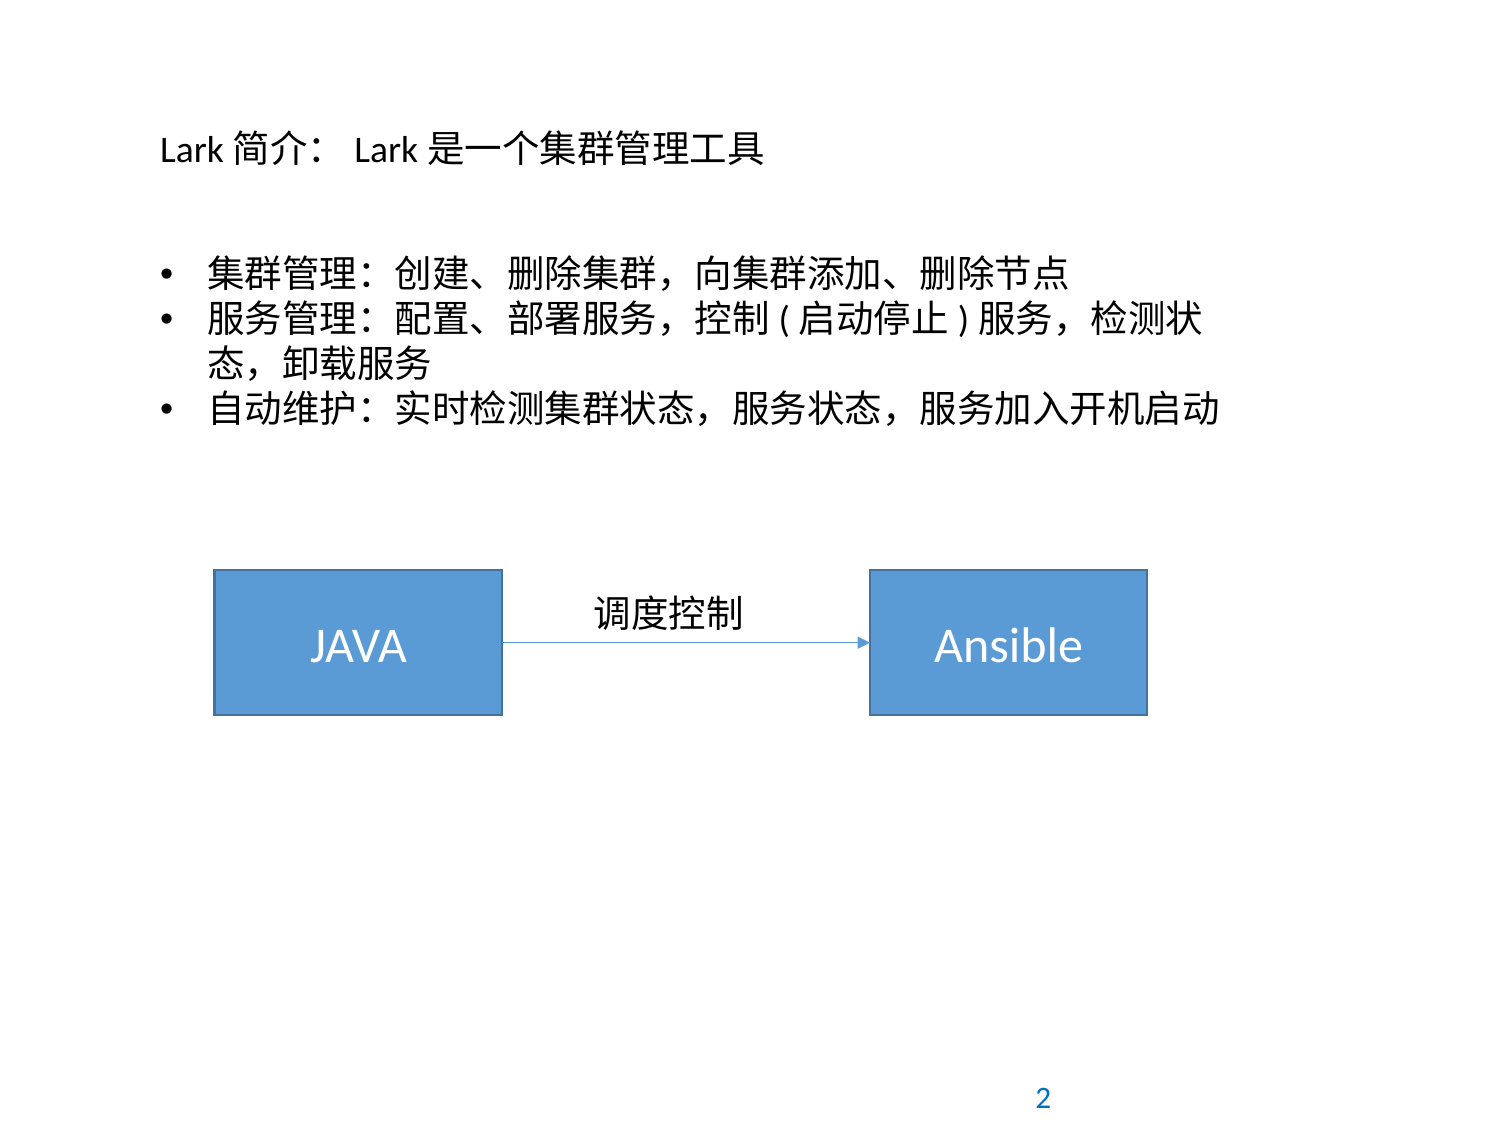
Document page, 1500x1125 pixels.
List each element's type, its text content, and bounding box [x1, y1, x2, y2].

text_box Lark简介：Lark是一个集群管理工具 [145, 117, 1151, 178]
text_box 调度控制 [578, 582, 831, 642]
text_box 集群管理：创建、删除集群，向集群添加、删除节点 服务管理：配置、部署服务，控制(启动停止)服务，检测状态，卸载服务 自动维护：实时检测集群状态，服务状态，服务加入开机启动 [145, 243, 1289, 438]
text_box Ansible [869, 569, 1148, 716]
text_box JAVA [213, 569, 503, 716]
